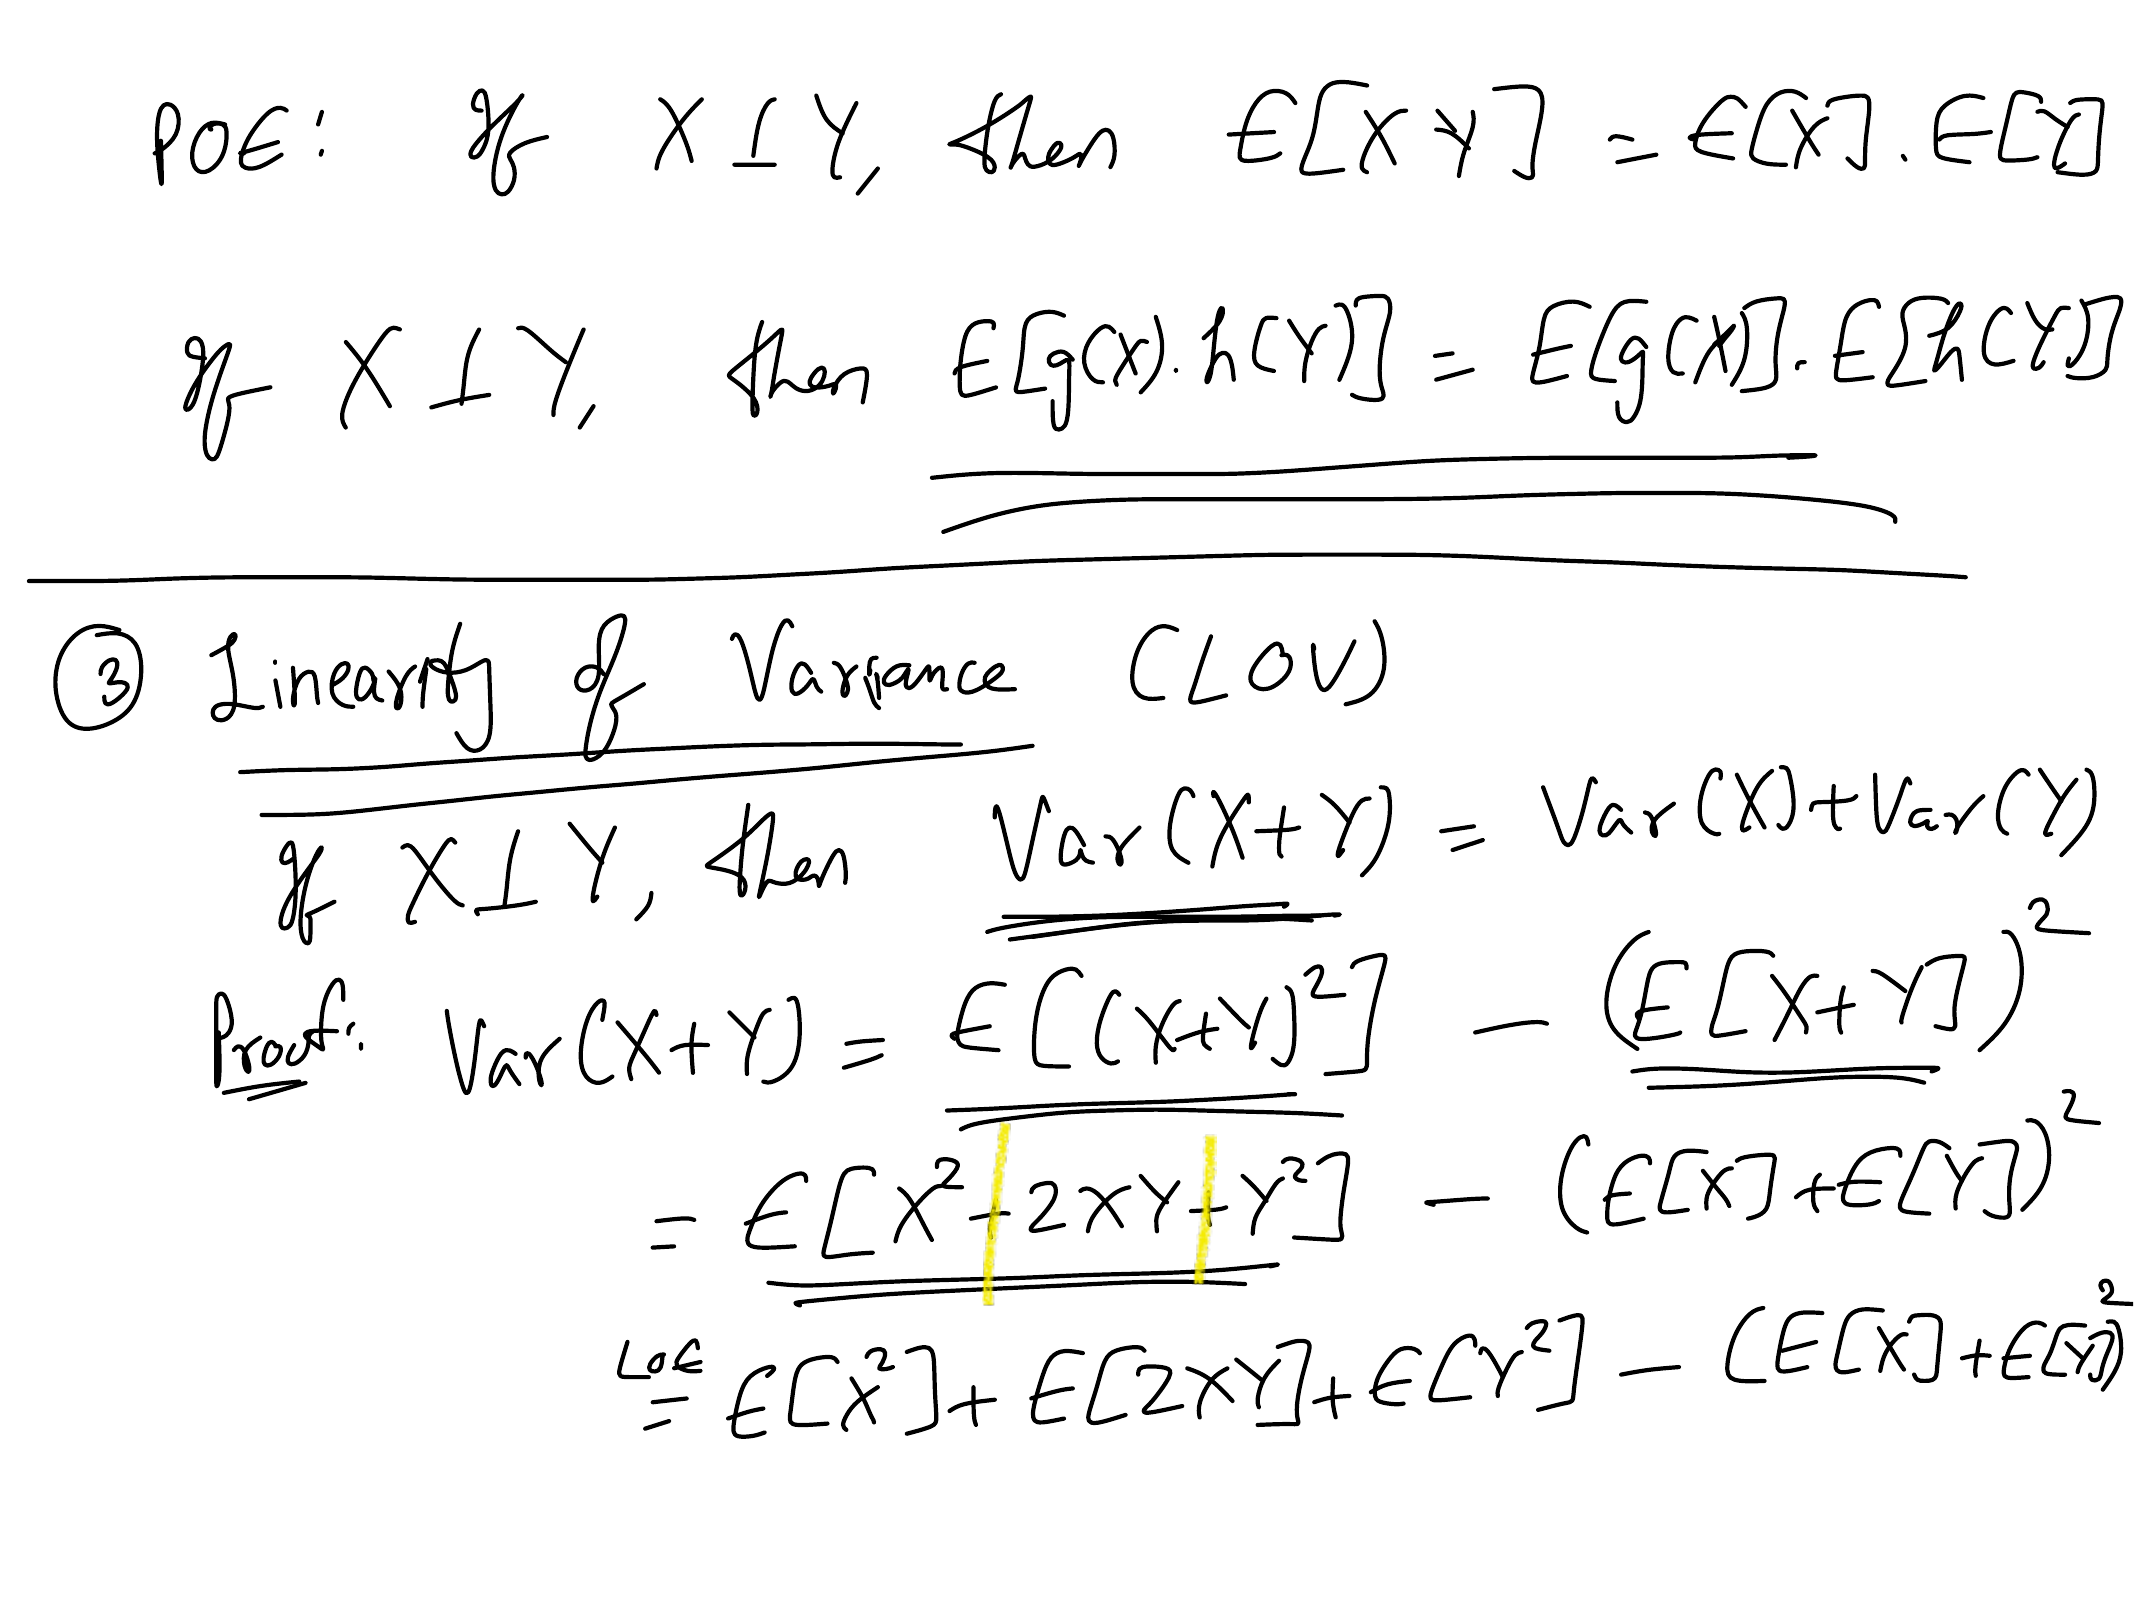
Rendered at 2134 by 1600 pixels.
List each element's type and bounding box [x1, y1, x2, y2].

text_box [28, 81, 2134, 1437]
